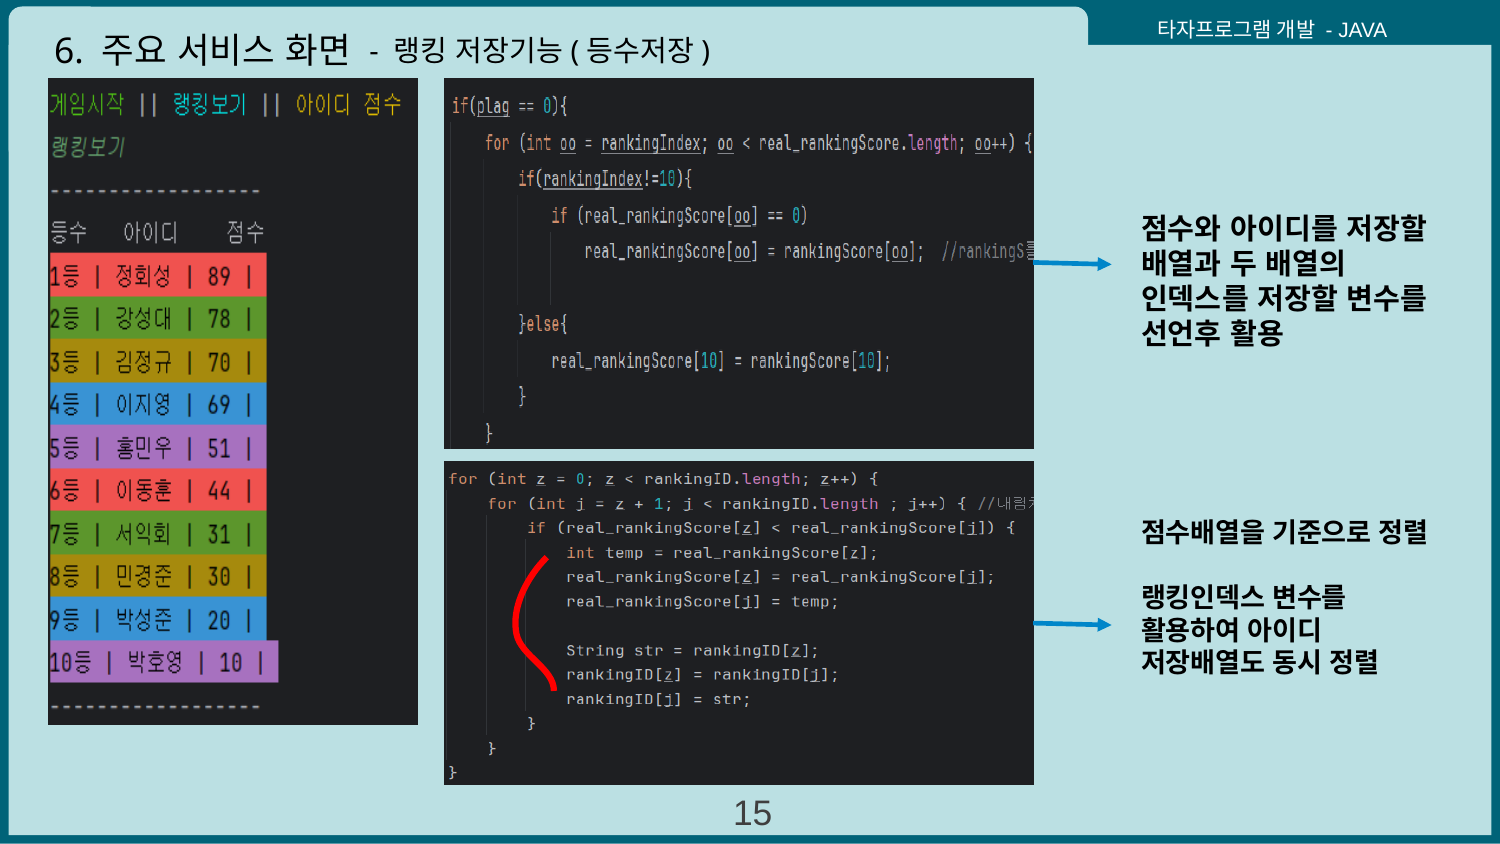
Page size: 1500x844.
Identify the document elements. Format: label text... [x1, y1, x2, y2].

picture [444, 460, 1034, 786]
text_box - 랭킹 저장기능(등수저장) [356, 25, 798, 74]
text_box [1032, 622, 1112, 626]
picture [444, 77, 1034, 449]
text_box 6. 주요 서비스 화면 [41, 22, 409, 78]
text_box 점수배열을 기준으로 정렬 랭킹인덱스 변수를 활용하여 아이디 저장배열도 동시 정렬 [1125, 500, 1465, 655]
picture [48, 77, 419, 726]
text_box 점수와 아이디를 저장할 배열과 두 배열의 인덱스를 저장할 변수를 선언후 활용 [1125, 195, 1465, 332]
